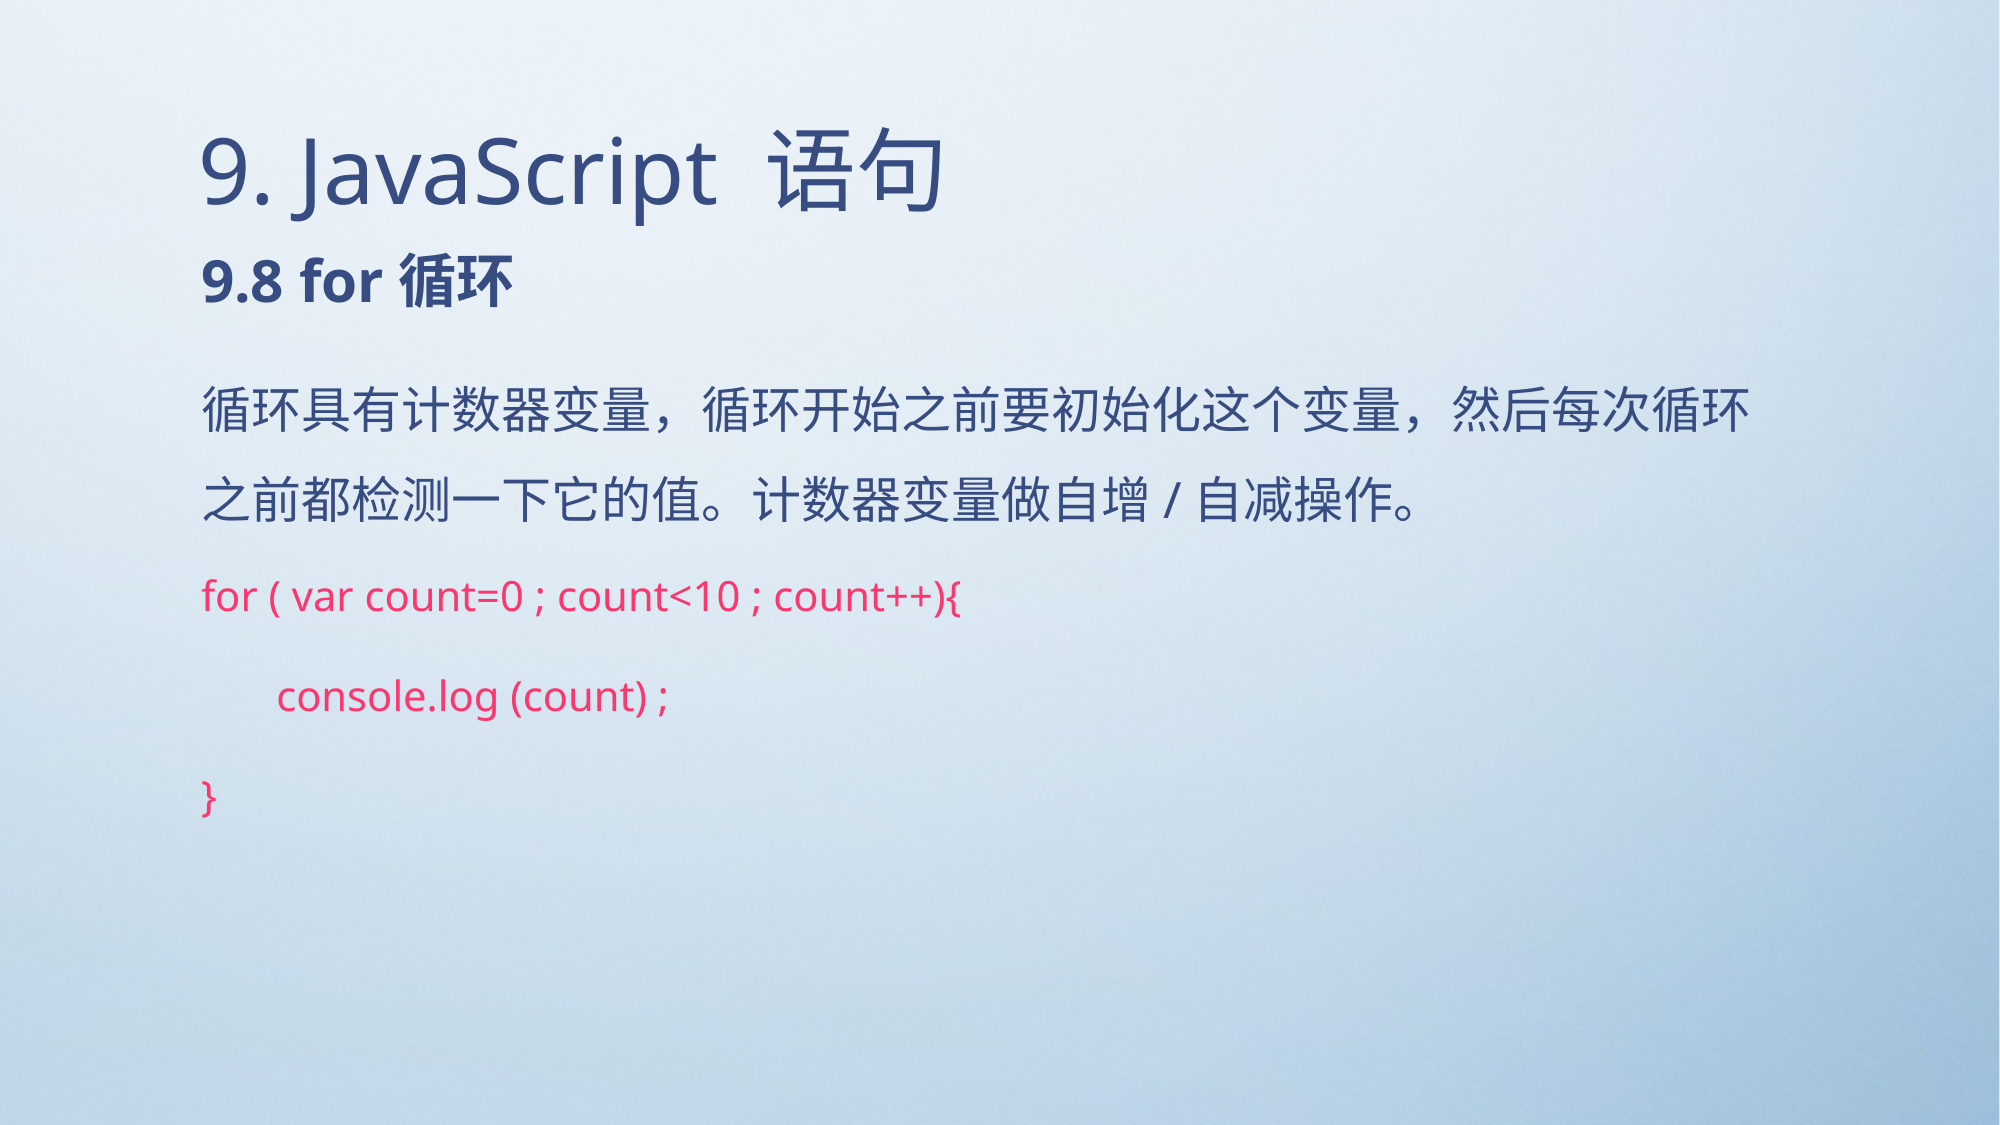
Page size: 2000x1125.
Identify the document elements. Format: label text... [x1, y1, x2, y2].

text_box 9.8 for循环 [186, 241, 1888, 372]
text_box 循环具有计数器变量，循环开始之前要初始化这个变量，然后每次循环之前都检测一下它的值。计数器变量做自增/自减操作。 [186, 340, 1793, 536]
text_box 9. JavaScript 语句 [183, 12, 1850, 242]
picture [0, 0, 2000, 1125]
text_box for ( var count=0 ; count<10 ; count++){ console.log (count) ; } [186, 562, 1603, 811]
